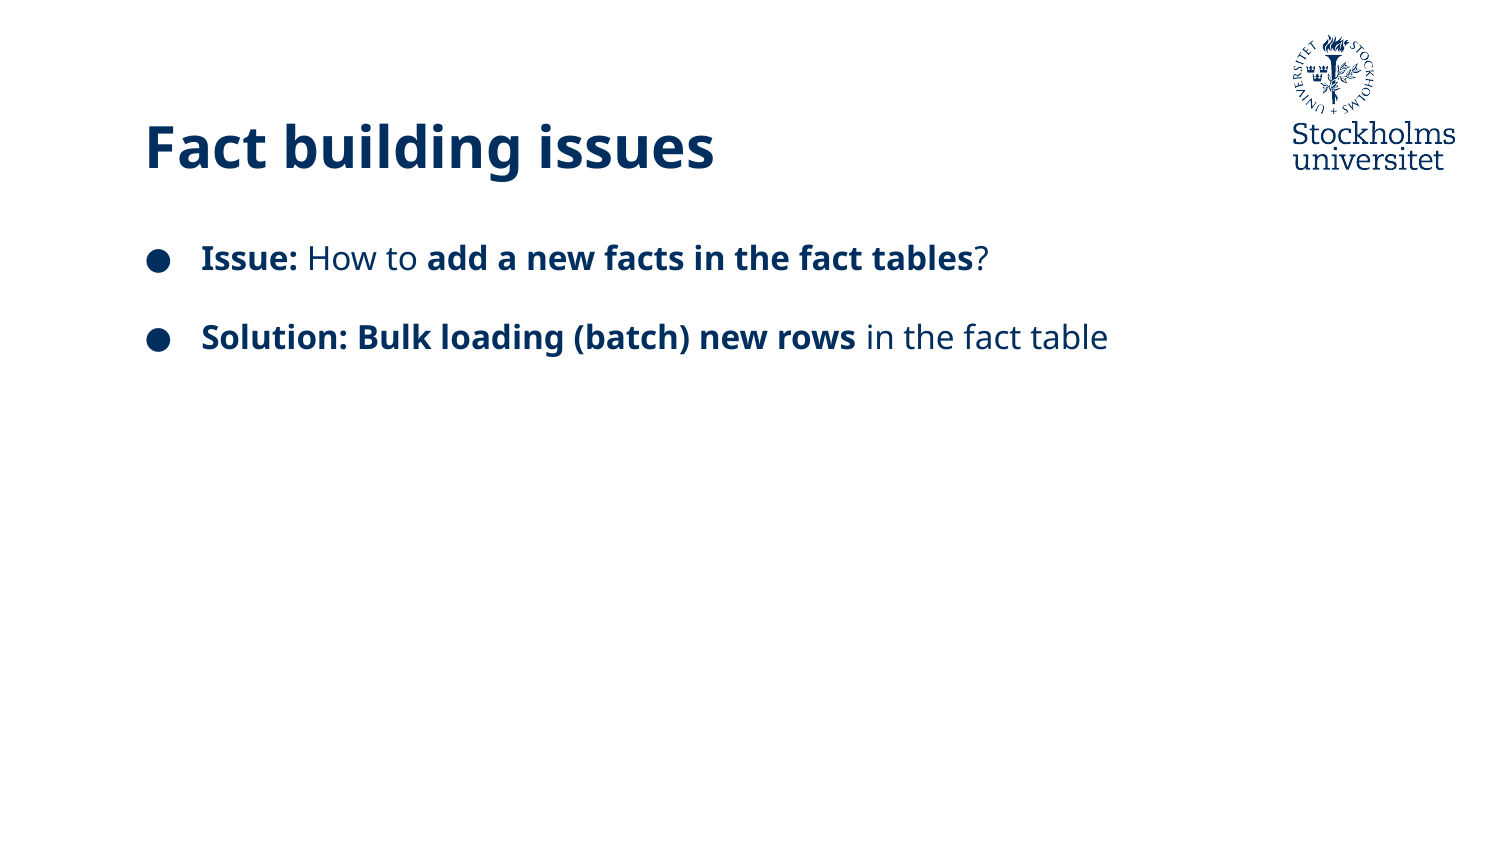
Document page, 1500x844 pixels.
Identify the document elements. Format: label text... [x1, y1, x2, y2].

list Issue: How to add a new facts in the fact tables? Solution: Bulk loading (batch) new rows in the fact table [129, 209, 1254, 741]
title Fact building issues [129, 102, 1254, 201]
picture [1293, 35, 1455, 170]
